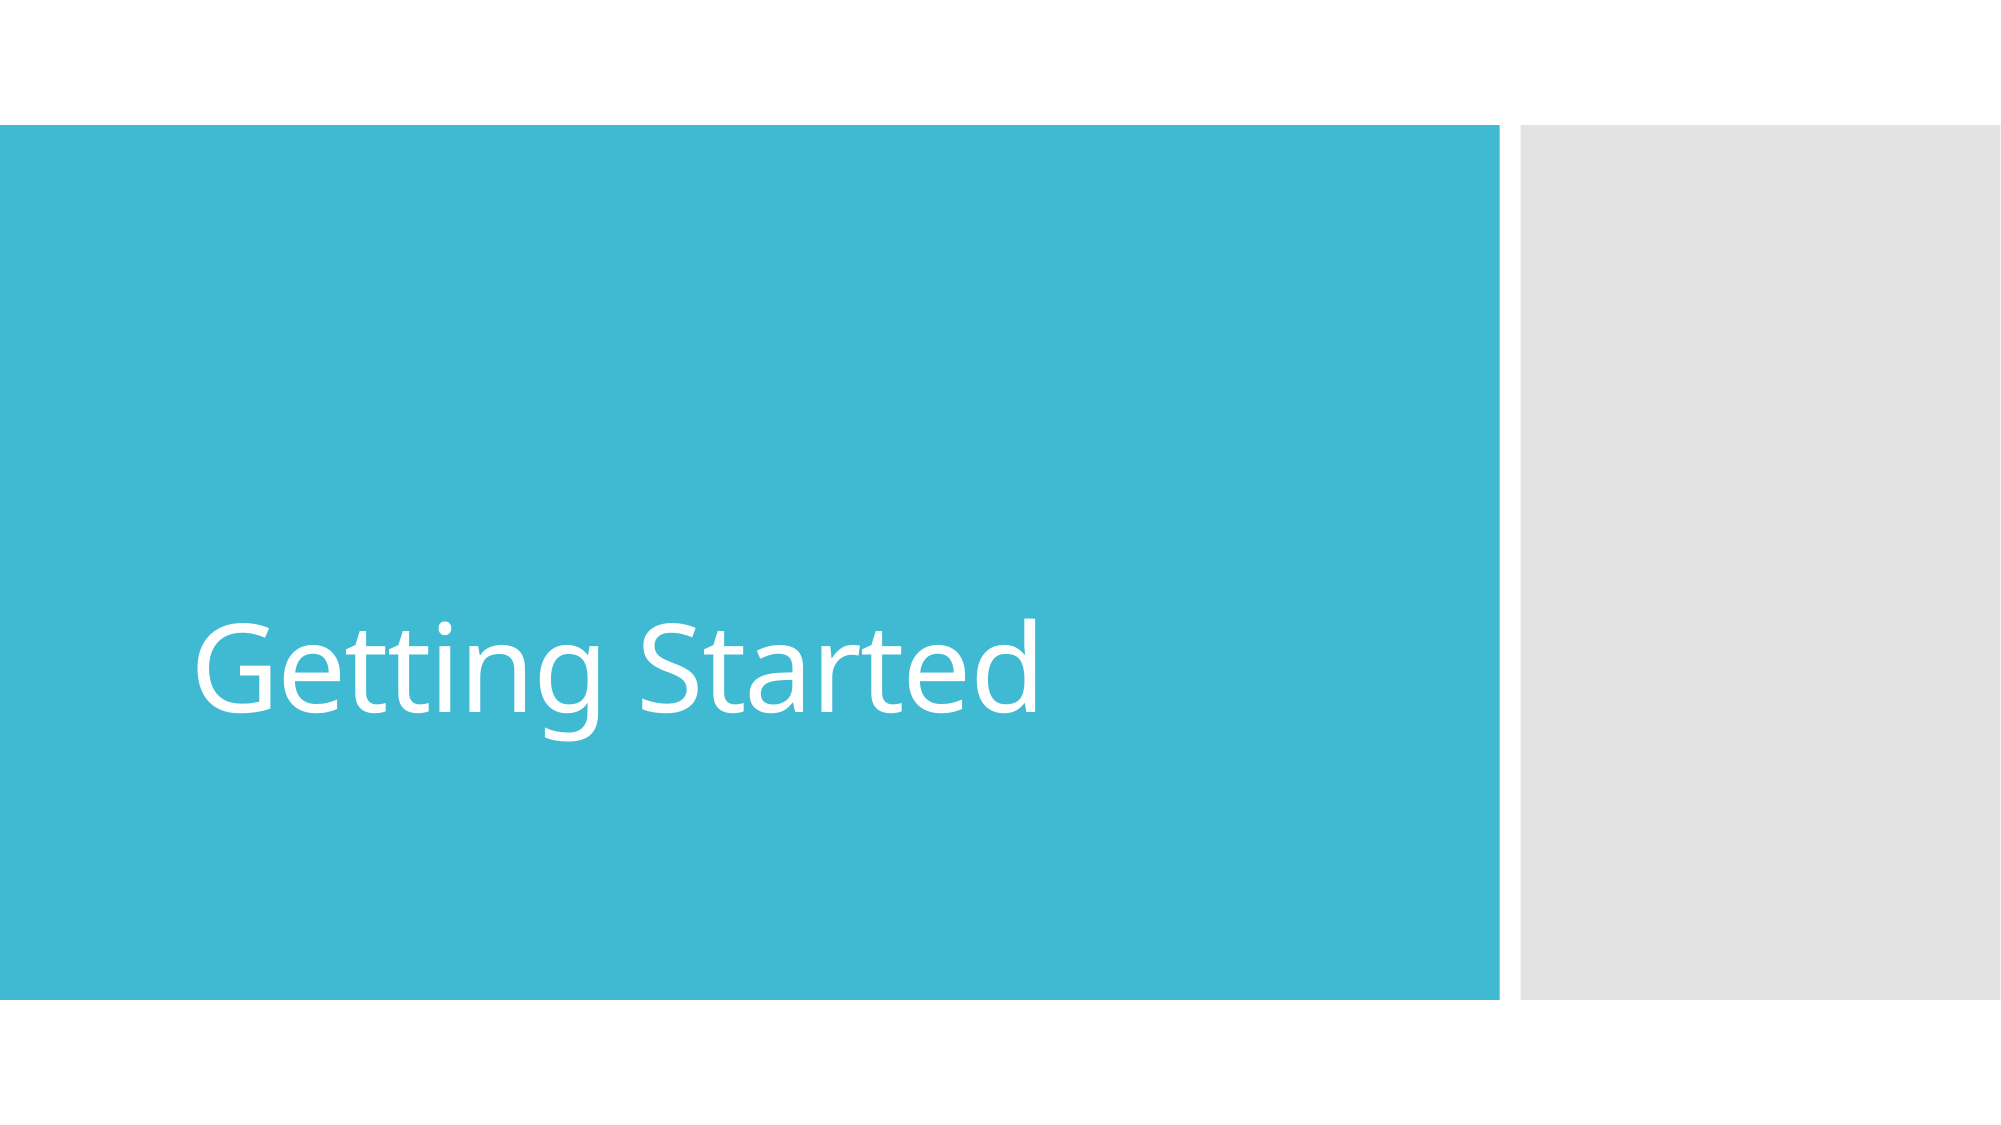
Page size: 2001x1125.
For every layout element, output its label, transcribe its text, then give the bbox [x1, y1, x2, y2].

title Getting Started [175, 213, 1376, 747]
